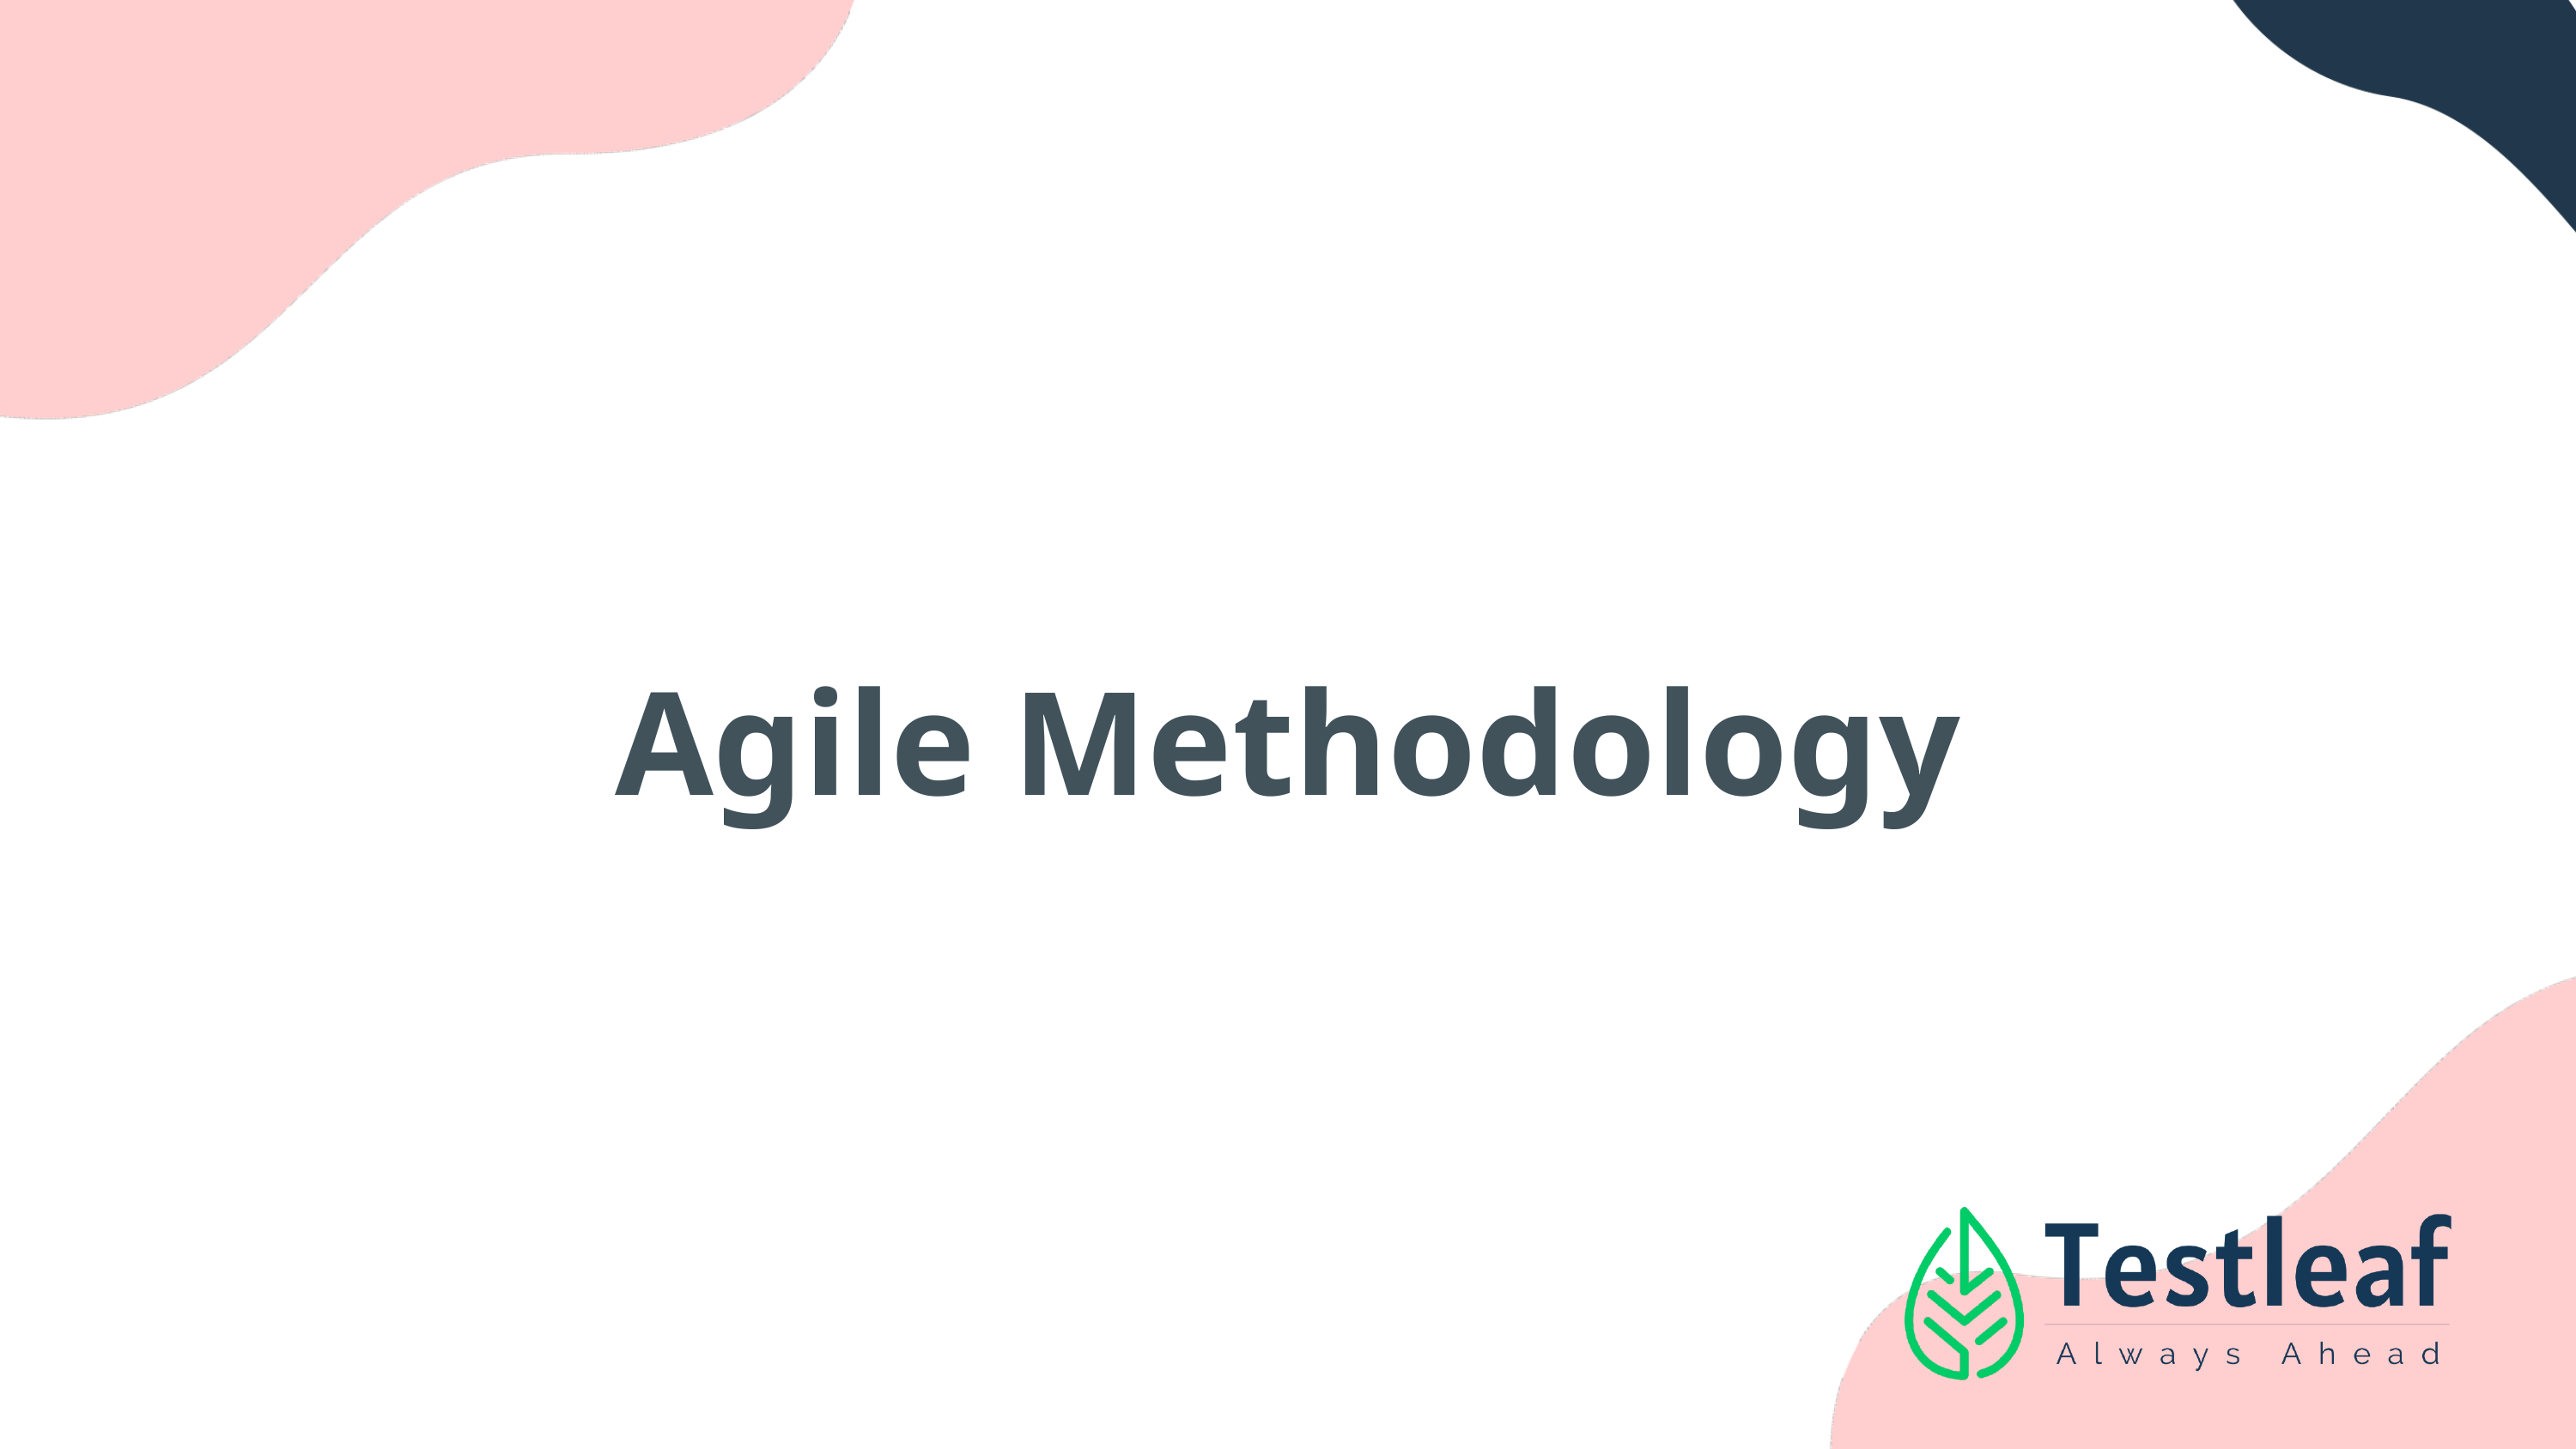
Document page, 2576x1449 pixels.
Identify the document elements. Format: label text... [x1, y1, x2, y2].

picture [1811, 698, 2576, 1449]
picture [2200, 0, 2576, 319]
picture [0, 0, 853, 634]
text_box Agile Methodology [0, 512, 2576, 825]
